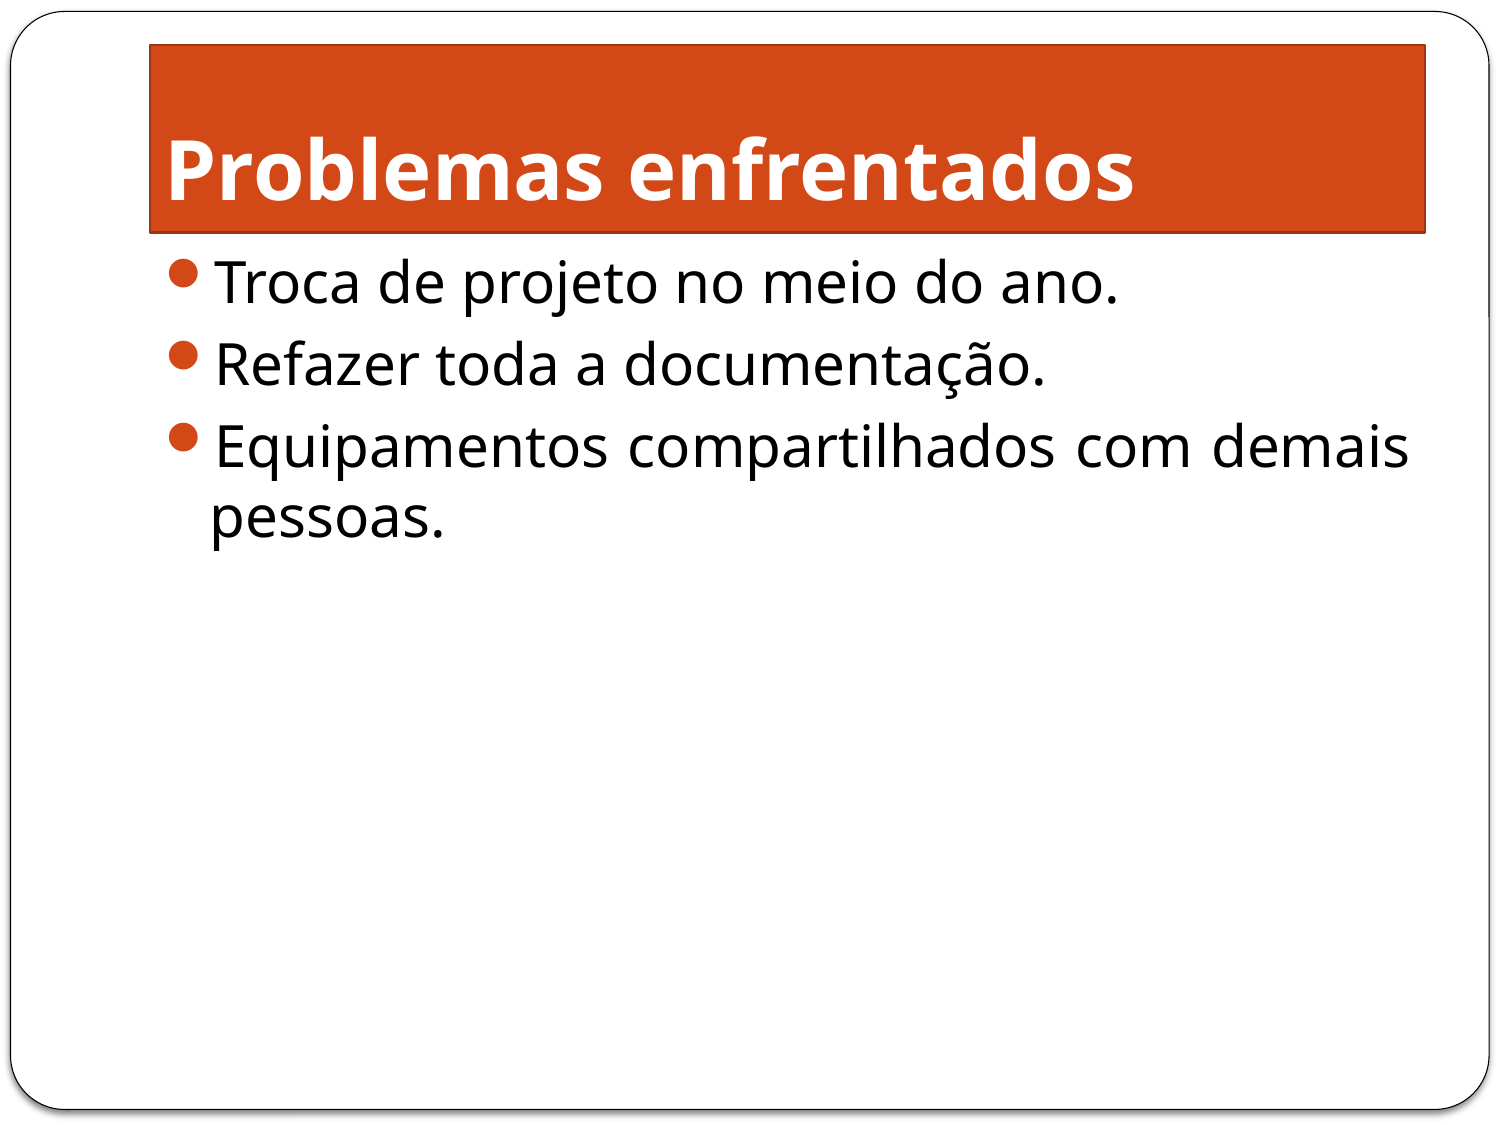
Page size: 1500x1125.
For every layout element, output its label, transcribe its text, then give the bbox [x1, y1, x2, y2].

list Troca de projeto no meio do ano. Refazer toda a documentação. Equipamentos compartilhados com demais pessoas. [150, 237, 1425, 988]
title Problemas enfrentados [149, 44, 1426, 234]
